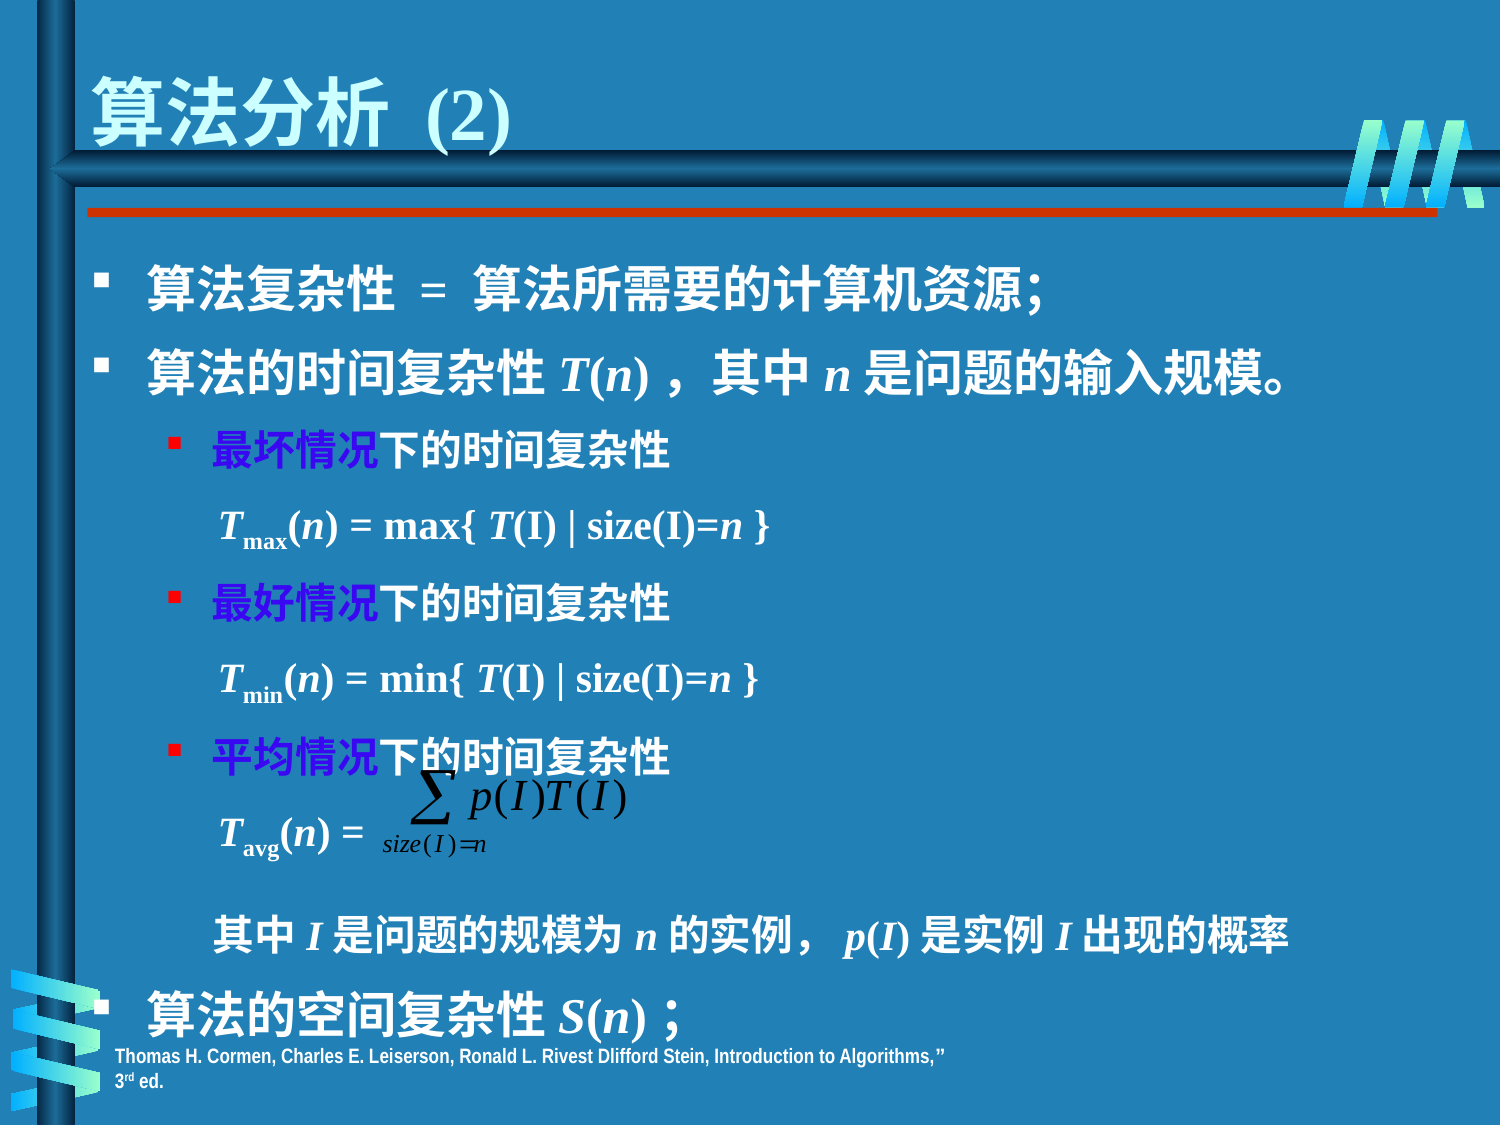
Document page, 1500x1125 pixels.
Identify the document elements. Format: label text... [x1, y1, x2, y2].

title 算法分析 (2) [75, 37, 1463, 163]
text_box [374, 762, 636, 867]
text_box 算法复杂性 = 算法所需要的计算机资源； 算法的时间复杂性T(n)，其中n是问题的输入规模。 最坏情况下的时间复杂性 Tmax(n) = max{ T(I) | size(I)=n } 最好情况下的时间复杂性 Tmin(n) = min{ T(I) | size(I)=n } 平均情况下的时间复杂性 Tavg(n) = 其中I是问题的规模为n的实例，p(I)是实例I出现的概率 算法的空间复杂性S(n)； [74, 237, 1438, 1038]
